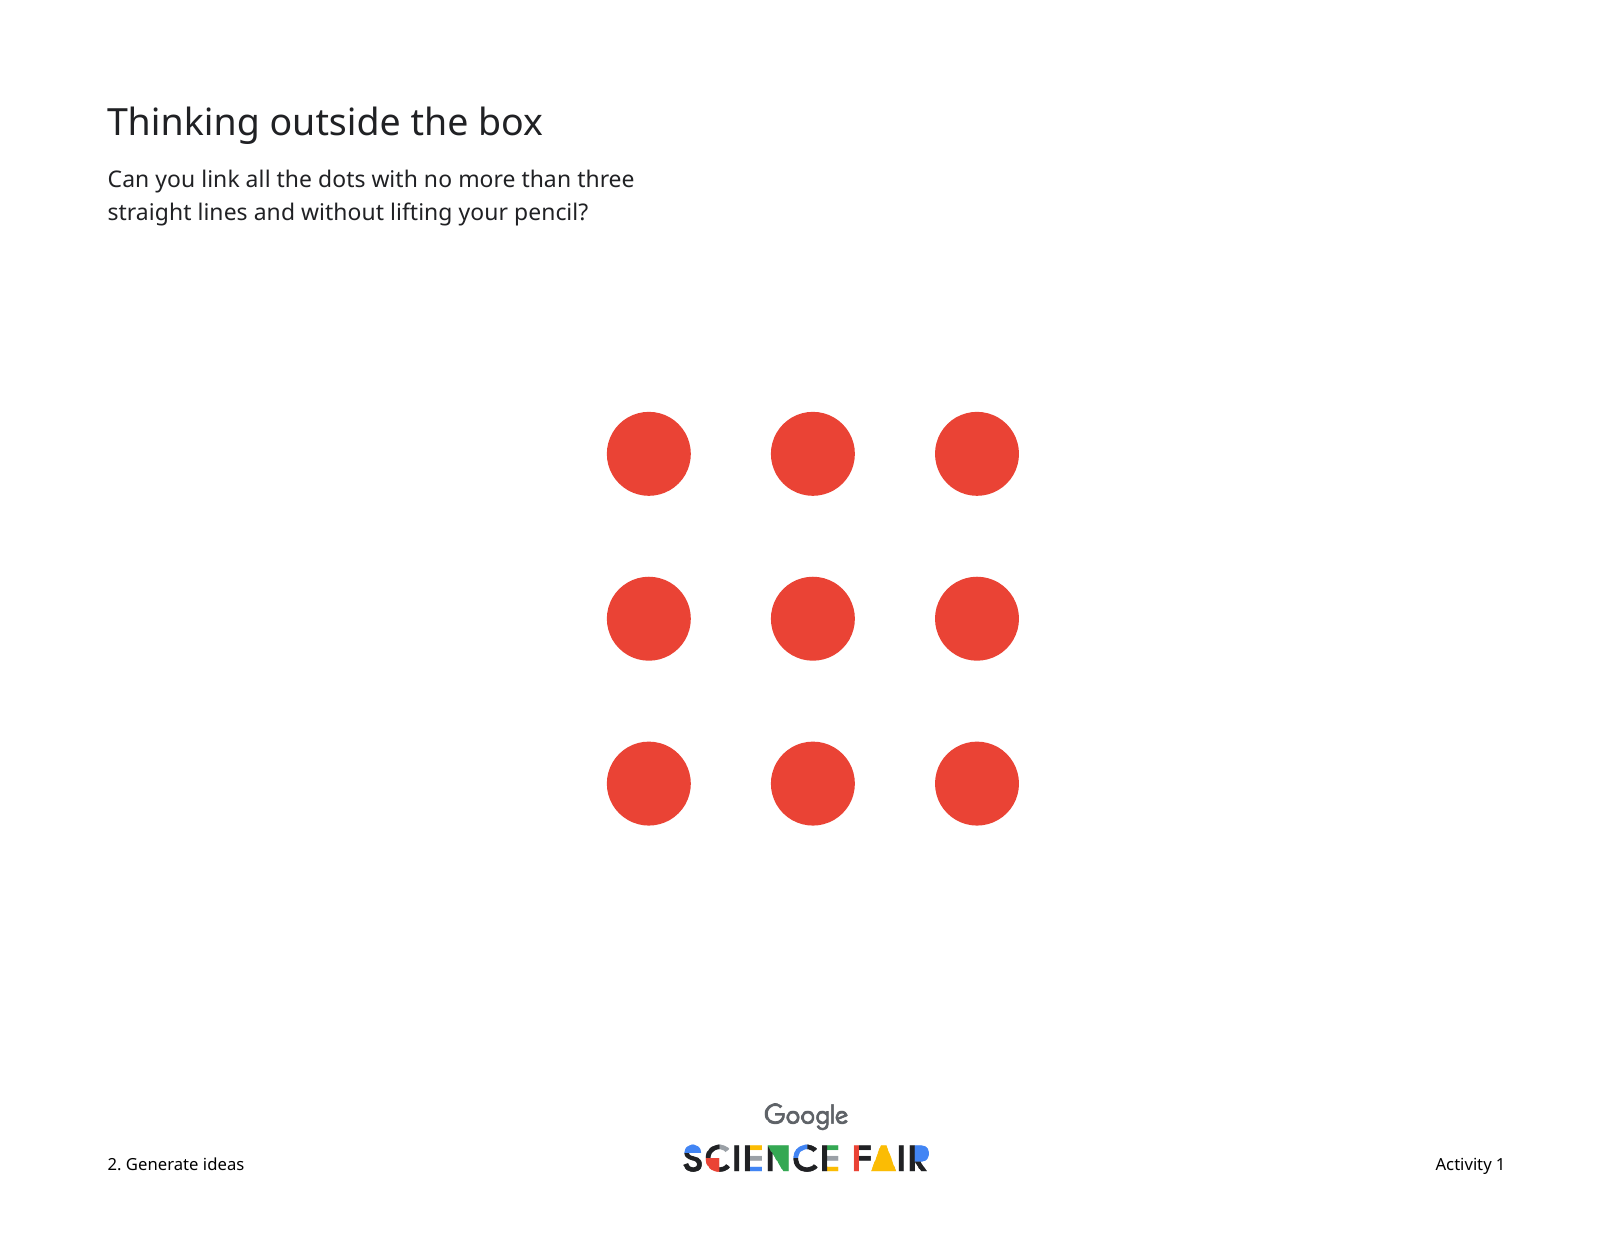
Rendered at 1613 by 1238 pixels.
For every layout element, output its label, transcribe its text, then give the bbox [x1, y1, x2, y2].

text_box [770, 576, 855, 661]
text_box [606, 411, 691, 496]
text_box [770, 741, 855, 826]
text_box [770, 411, 855, 496]
text_box [935, 411, 1019, 496]
text_box Activity 1 [1087, 1131, 1521, 1197]
picture [683, 1103, 930, 1173]
text_box Can you link all the dots with no more than three straight lines and without lifting your pencil? [92, 144, 712, 294]
text_box [935, 576, 1019, 661]
text_box [935, 741, 1019, 826]
text_box [606, 741, 691, 826]
text_box 2. Generate ideas [92, 1131, 526, 1197]
text_box Thinking outside the box [88, 71, 1537, 136]
text_box [606, 576, 691, 661]
